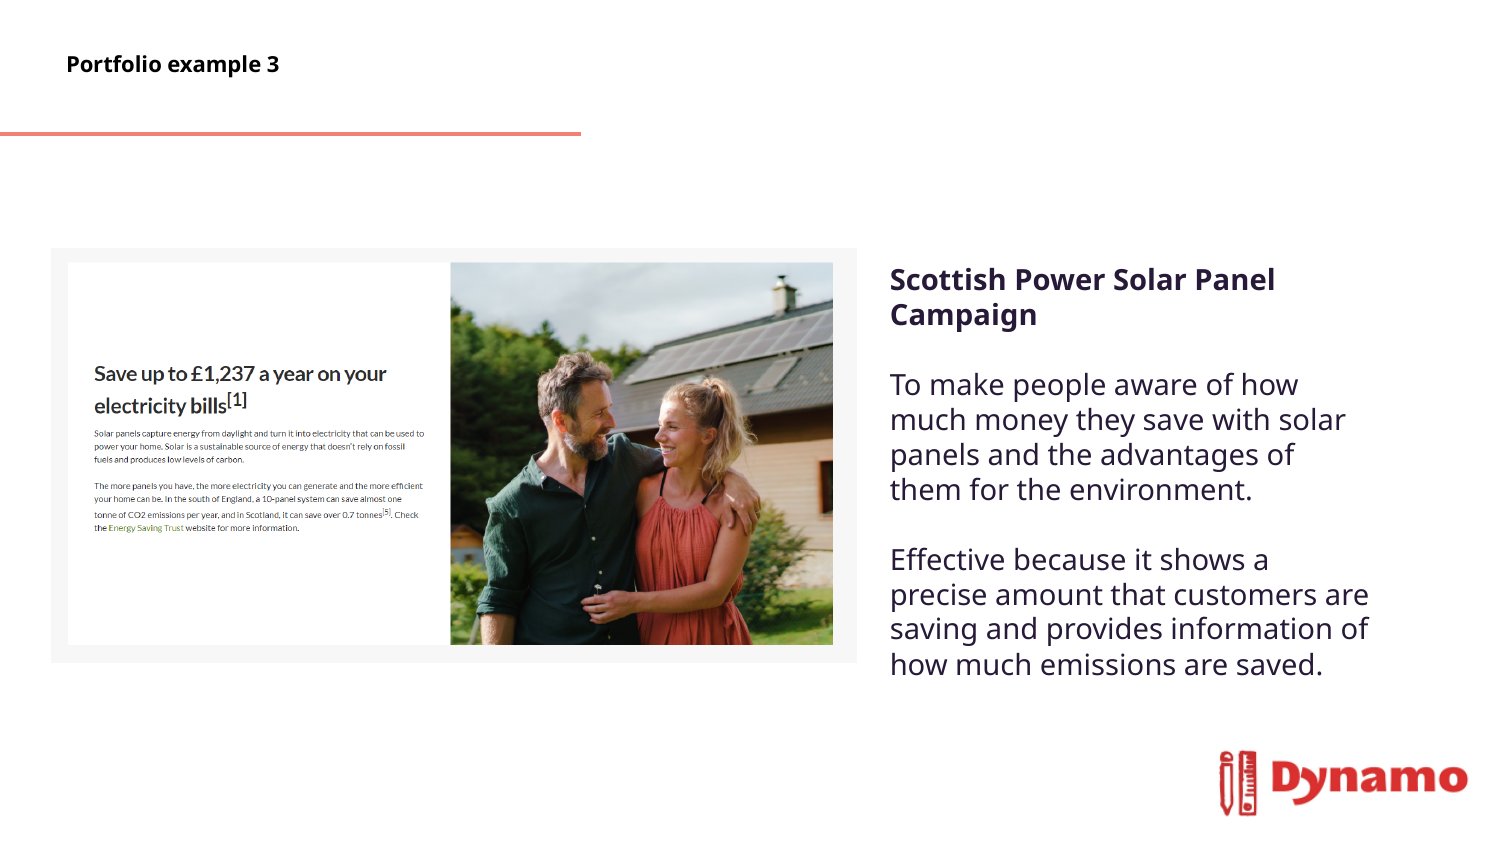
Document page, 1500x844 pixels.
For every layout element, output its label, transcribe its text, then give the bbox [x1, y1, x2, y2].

text_box Scottish Power Solar Panel Campaign To make people aware of how much money they save with solar panels and the advantages of them for the environment. Effective because it shows a precise amount that customers are saving and provides information of how much emissions are saved. [875, 253, 1388, 689]
picture [50, 248, 857, 664]
title Portfolio example 3 [51, 35, 1449, 119]
picture [1206, 740, 1500, 844]
